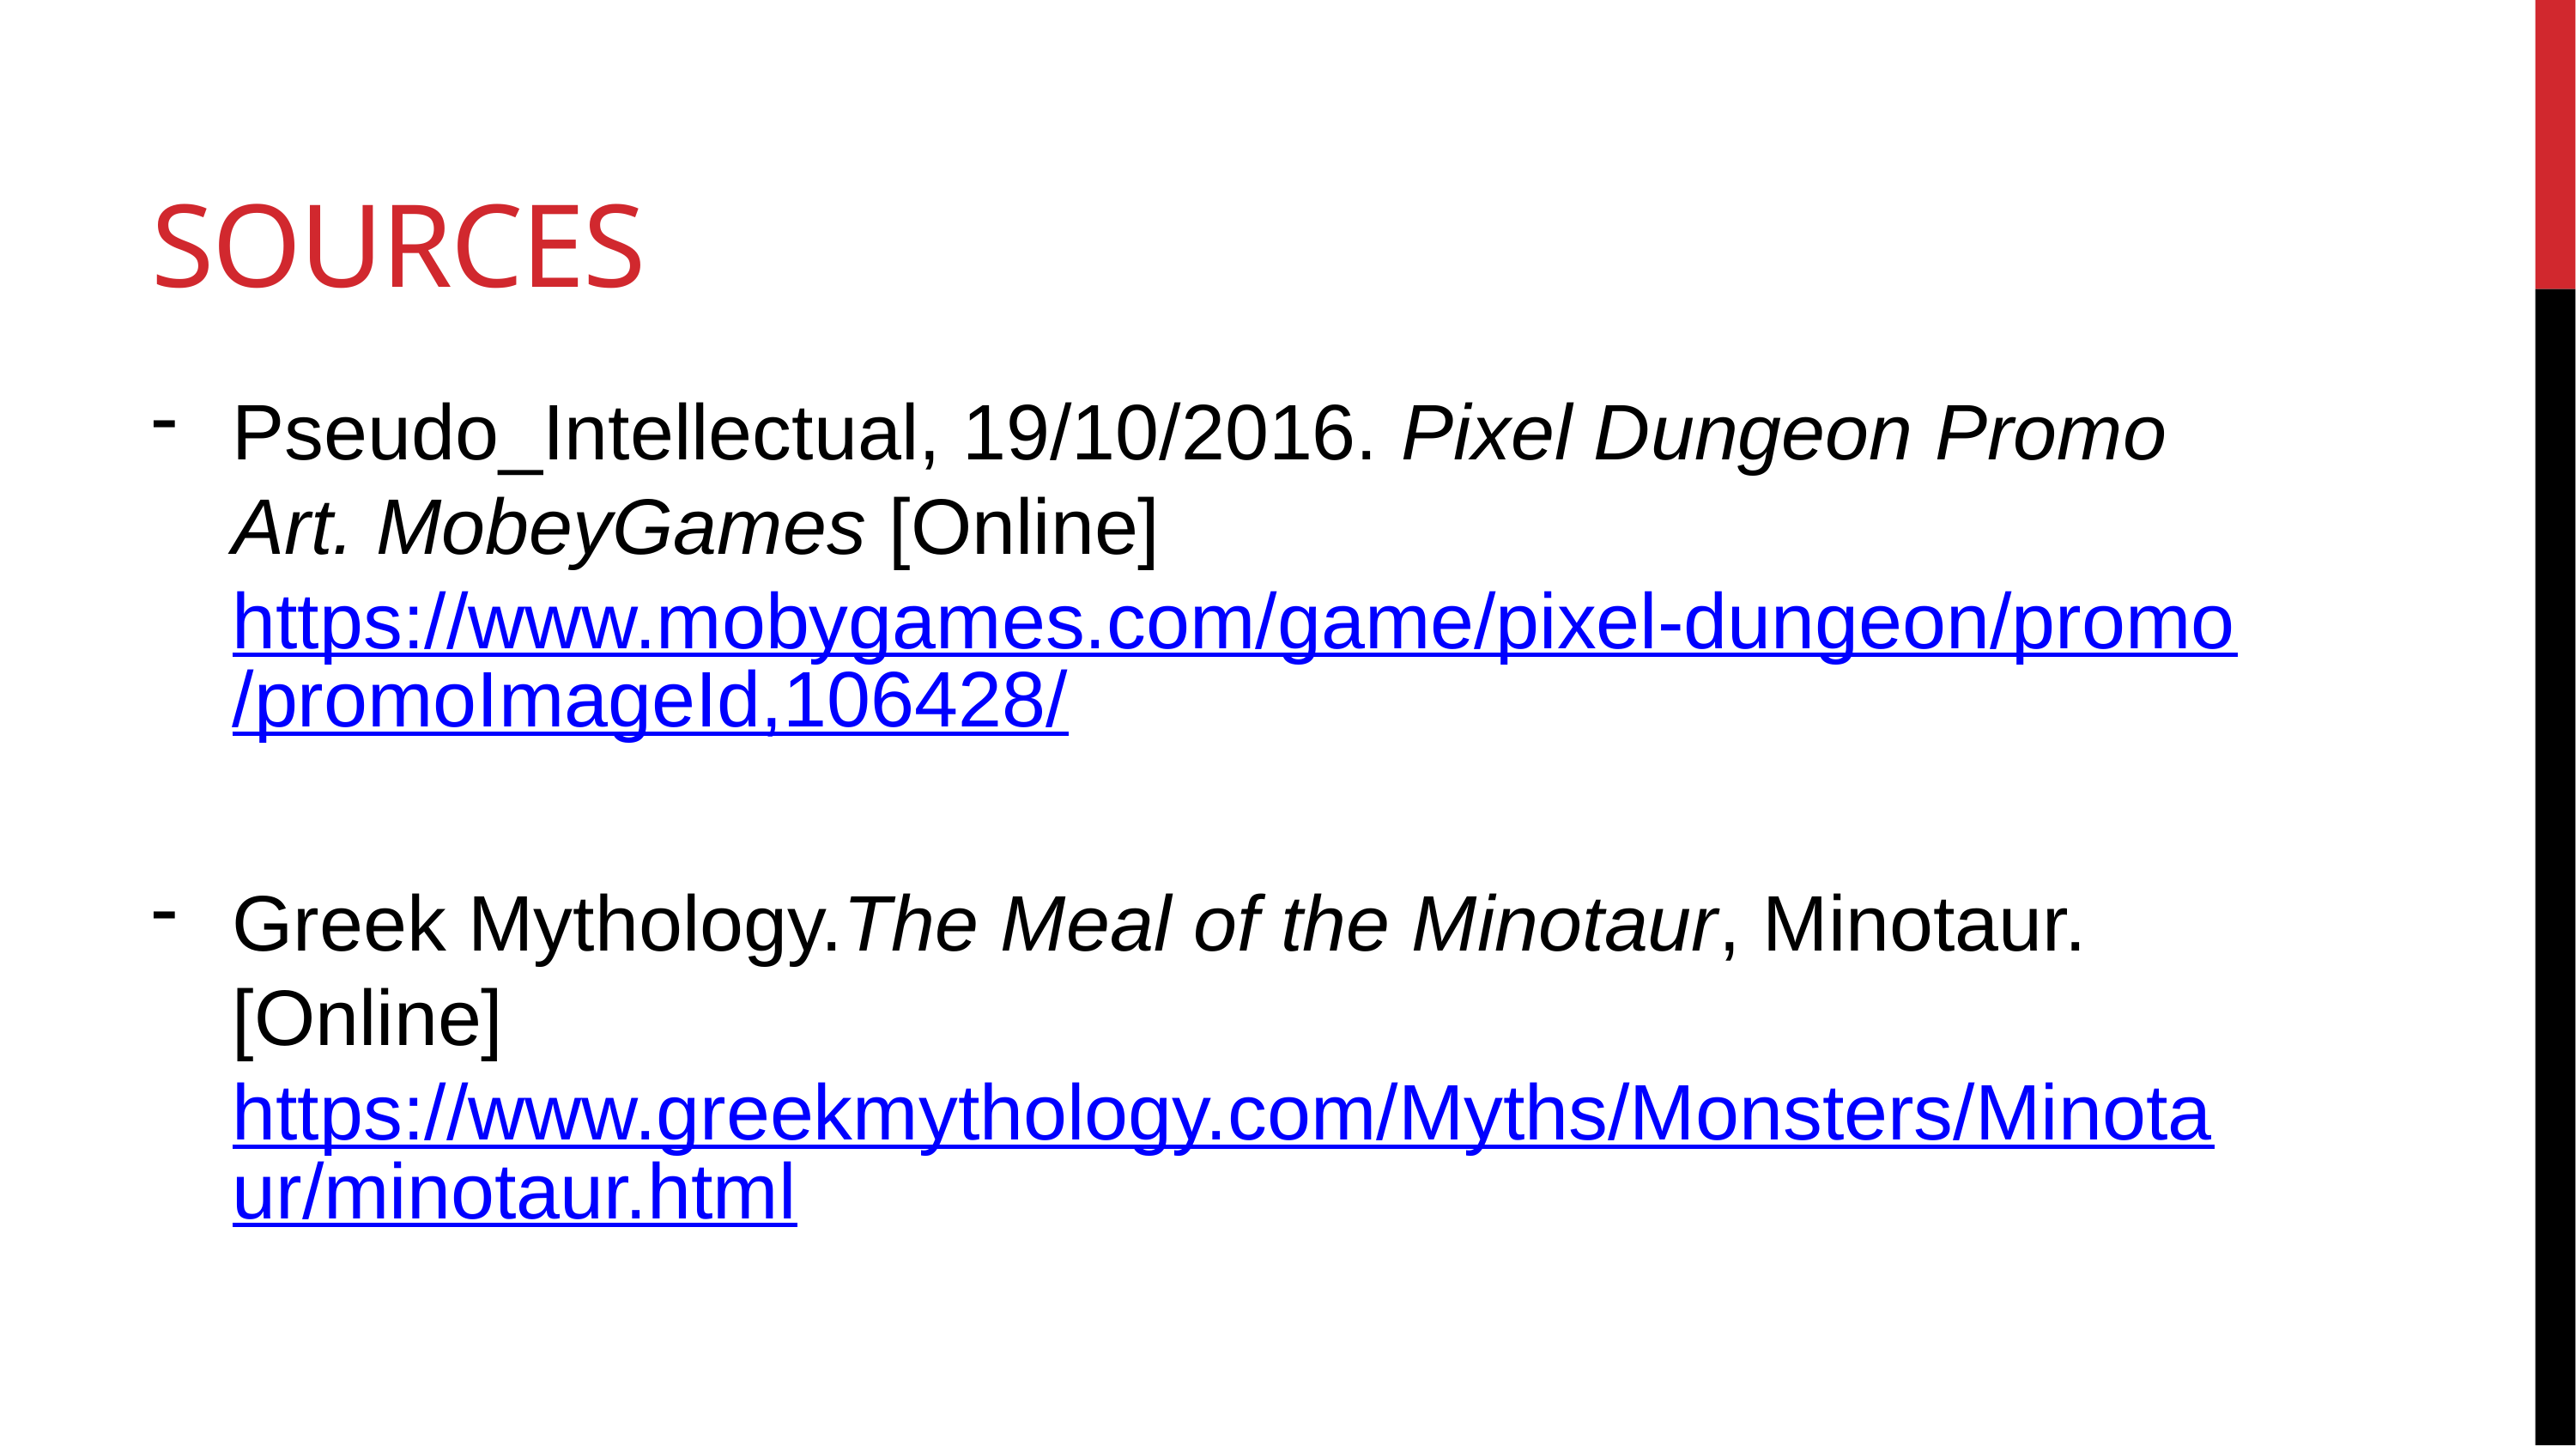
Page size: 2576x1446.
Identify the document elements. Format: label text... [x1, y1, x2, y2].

title Sources [129, 32, 1761, 322]
list Pseudo_Intellectual, 19/10/2016. Pixel Dungeon Promo Art. MobeyGames [Online] https://www.mobygames.com/game/pixel-dungeon/promo/promoImageId,106428/ Greek Mythology.The Meal of the Minotaur, Minotaur. [Online] https://www.greekmythology.com/Myths/Monsters/Minotaur/minotaur.html [129, 369, 2276, 1291]
